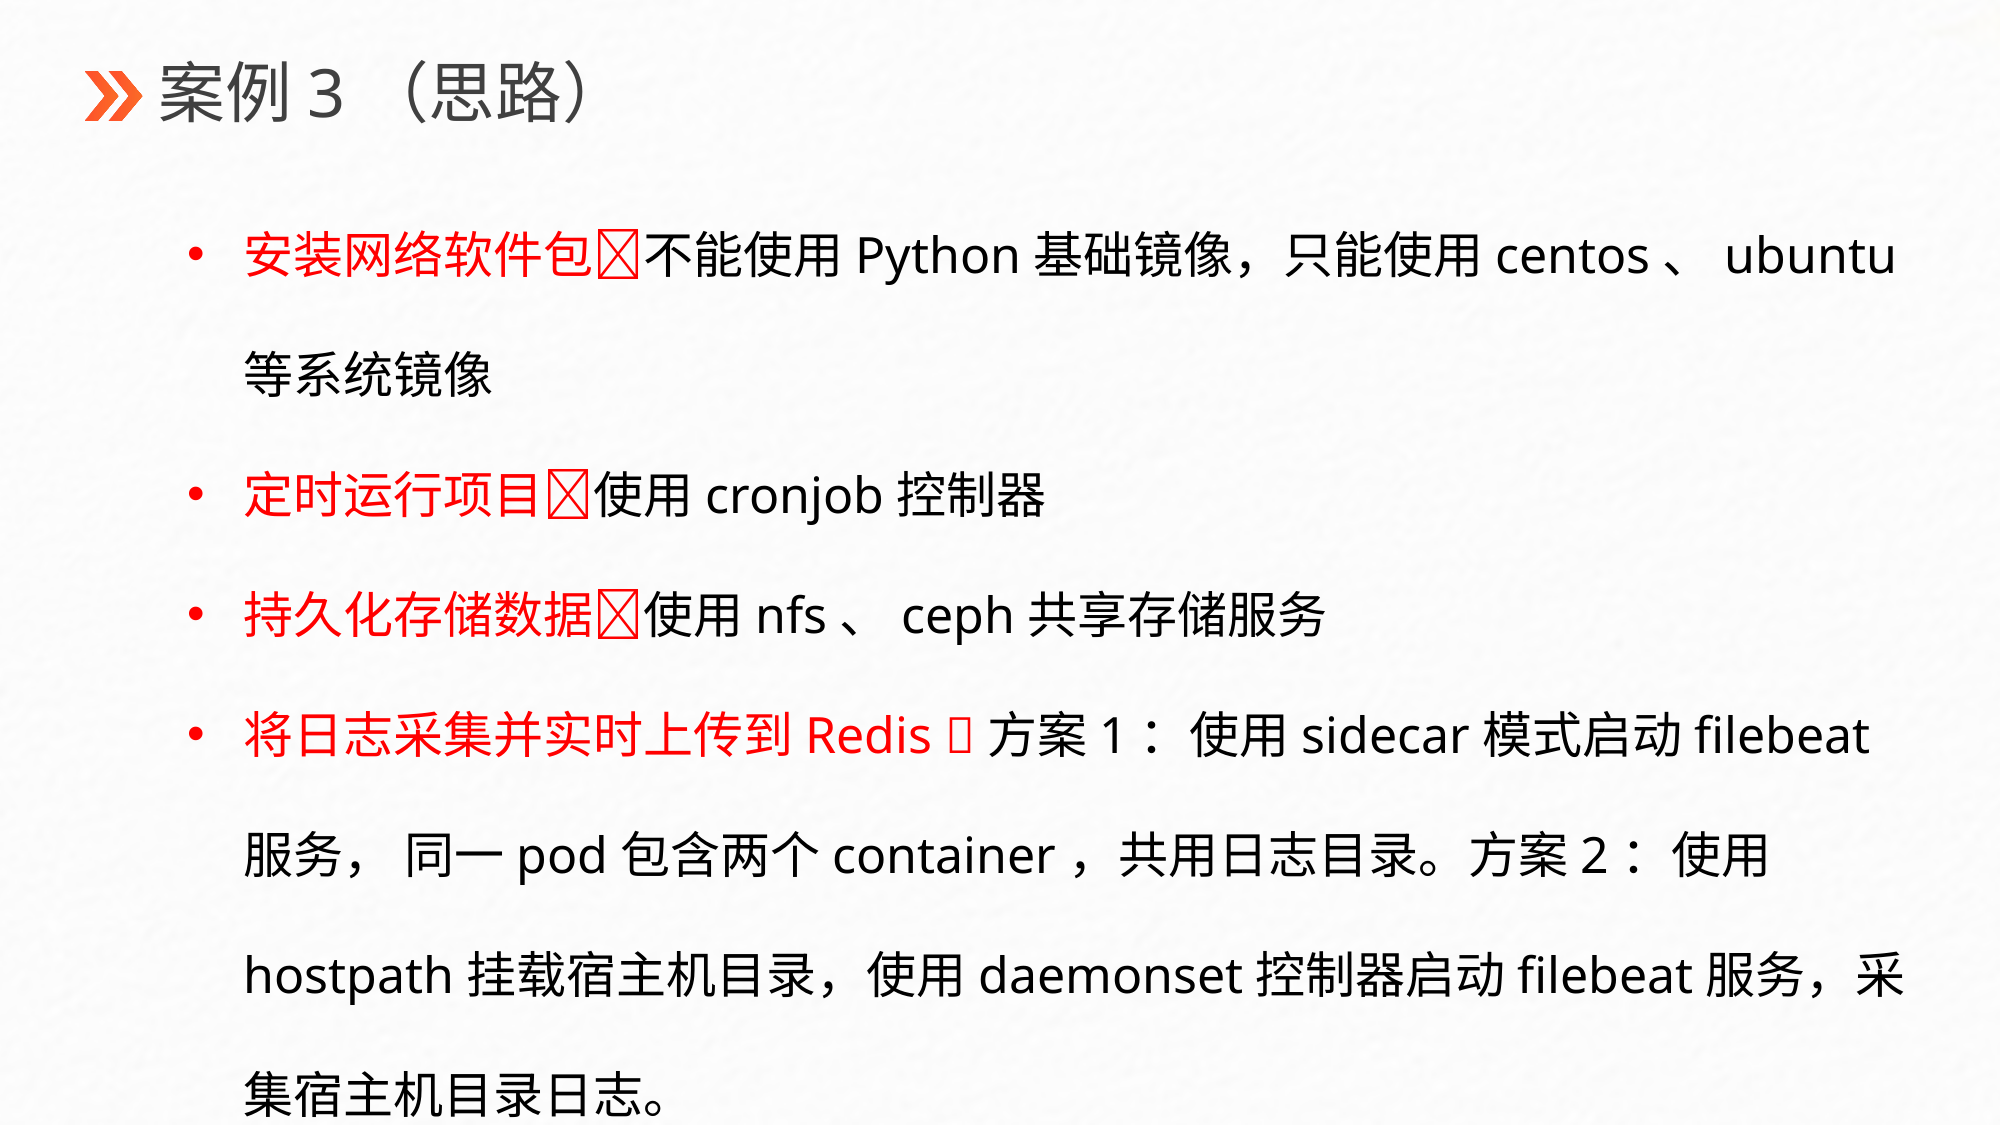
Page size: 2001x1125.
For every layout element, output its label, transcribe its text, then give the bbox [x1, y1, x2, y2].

text_box 安装网络软件包不能使用Python基础镜像，只能使用centos、ubuntu等系统镜像 定时运行项目使用cronjob控制器 持久化存储数据使用nfs、ceph共享存储服务 将日志采集并实时上传到Redis 方案1：使用sidecar模式启动filebeat服务， 同一pod包含两个container，共用日志目录。方案2：使用hostpath挂载宿主机目录，使用daemonset控制器启动filebeat服务，采集宿主机目录日志。 [172, 156, 1941, 1125]
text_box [84, 71, 143, 121]
text_box 案例3（思路） [143, 43, 644, 139]
